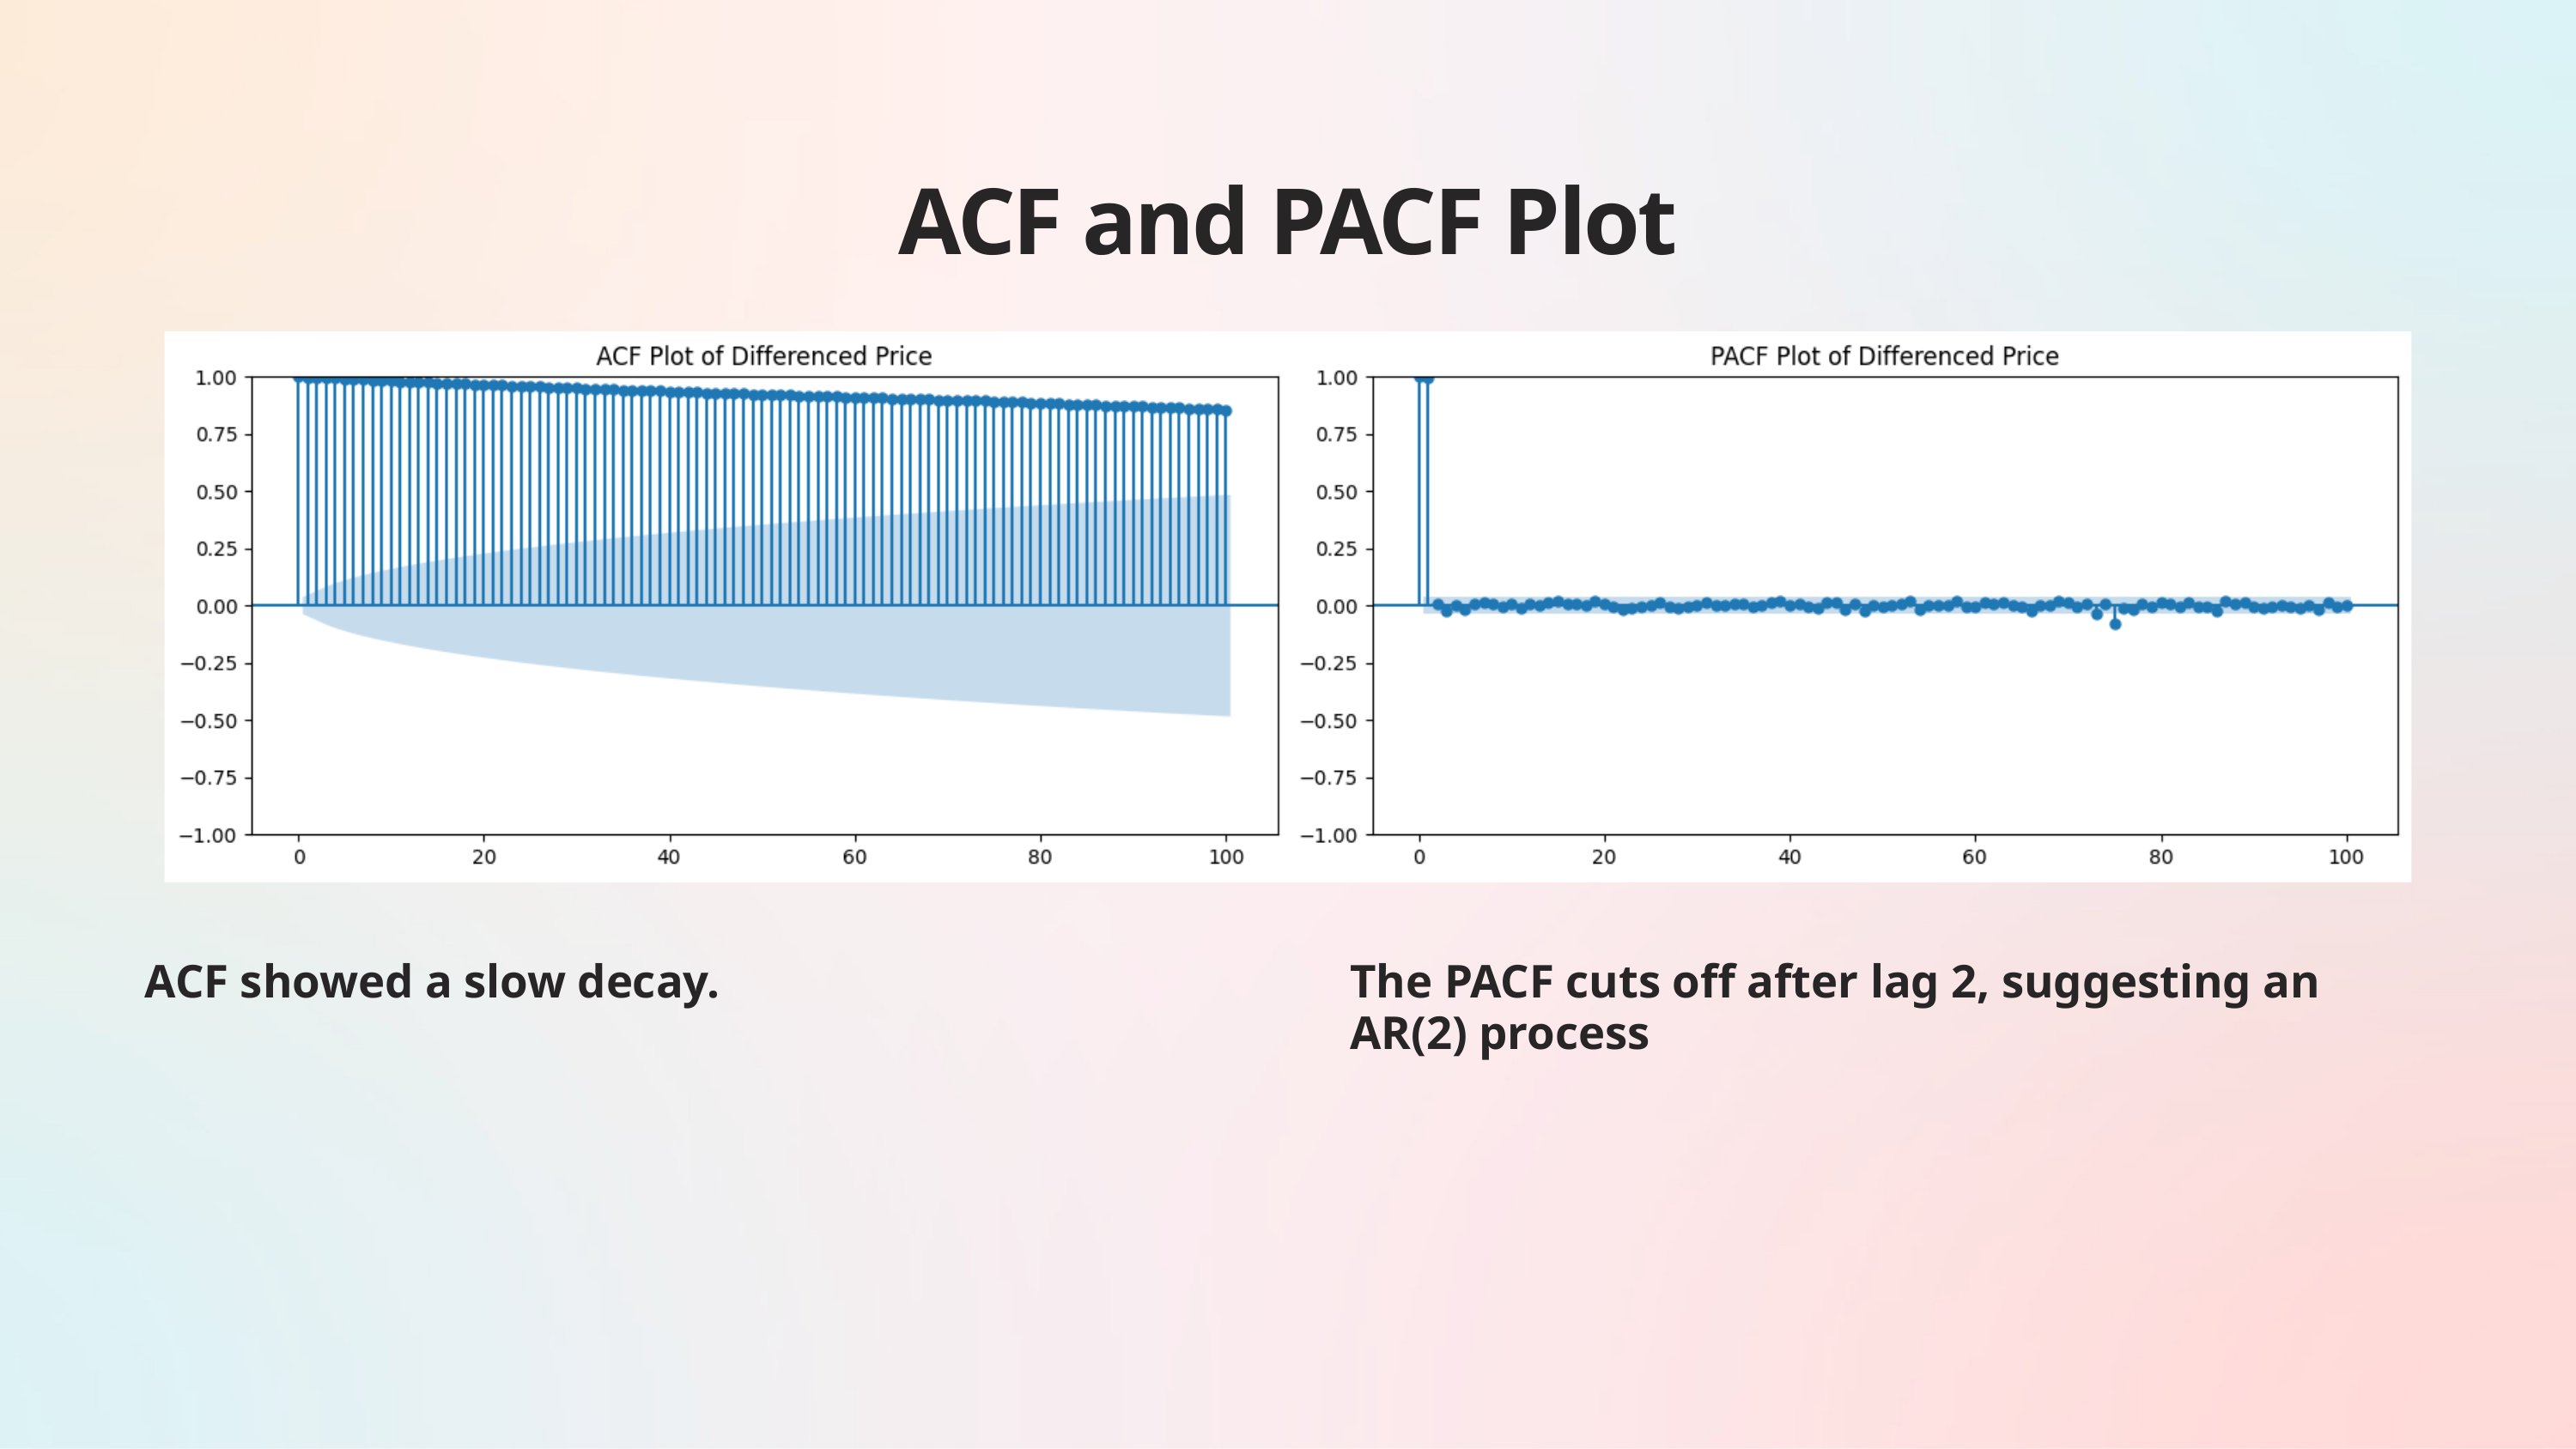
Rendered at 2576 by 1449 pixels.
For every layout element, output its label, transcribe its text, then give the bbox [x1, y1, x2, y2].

text_box [0, 0, 2576, 1449]
text_box ACF showed a slow decay. [144, 955, 1269, 1007]
text_box ACF and PACF Plot [144, 172, 2432, 273]
text_box [164, 331, 2412, 883]
text_box The PACF cuts off after lag 2, suggesting an AR(2) process [1350, 955, 2432, 1111]
